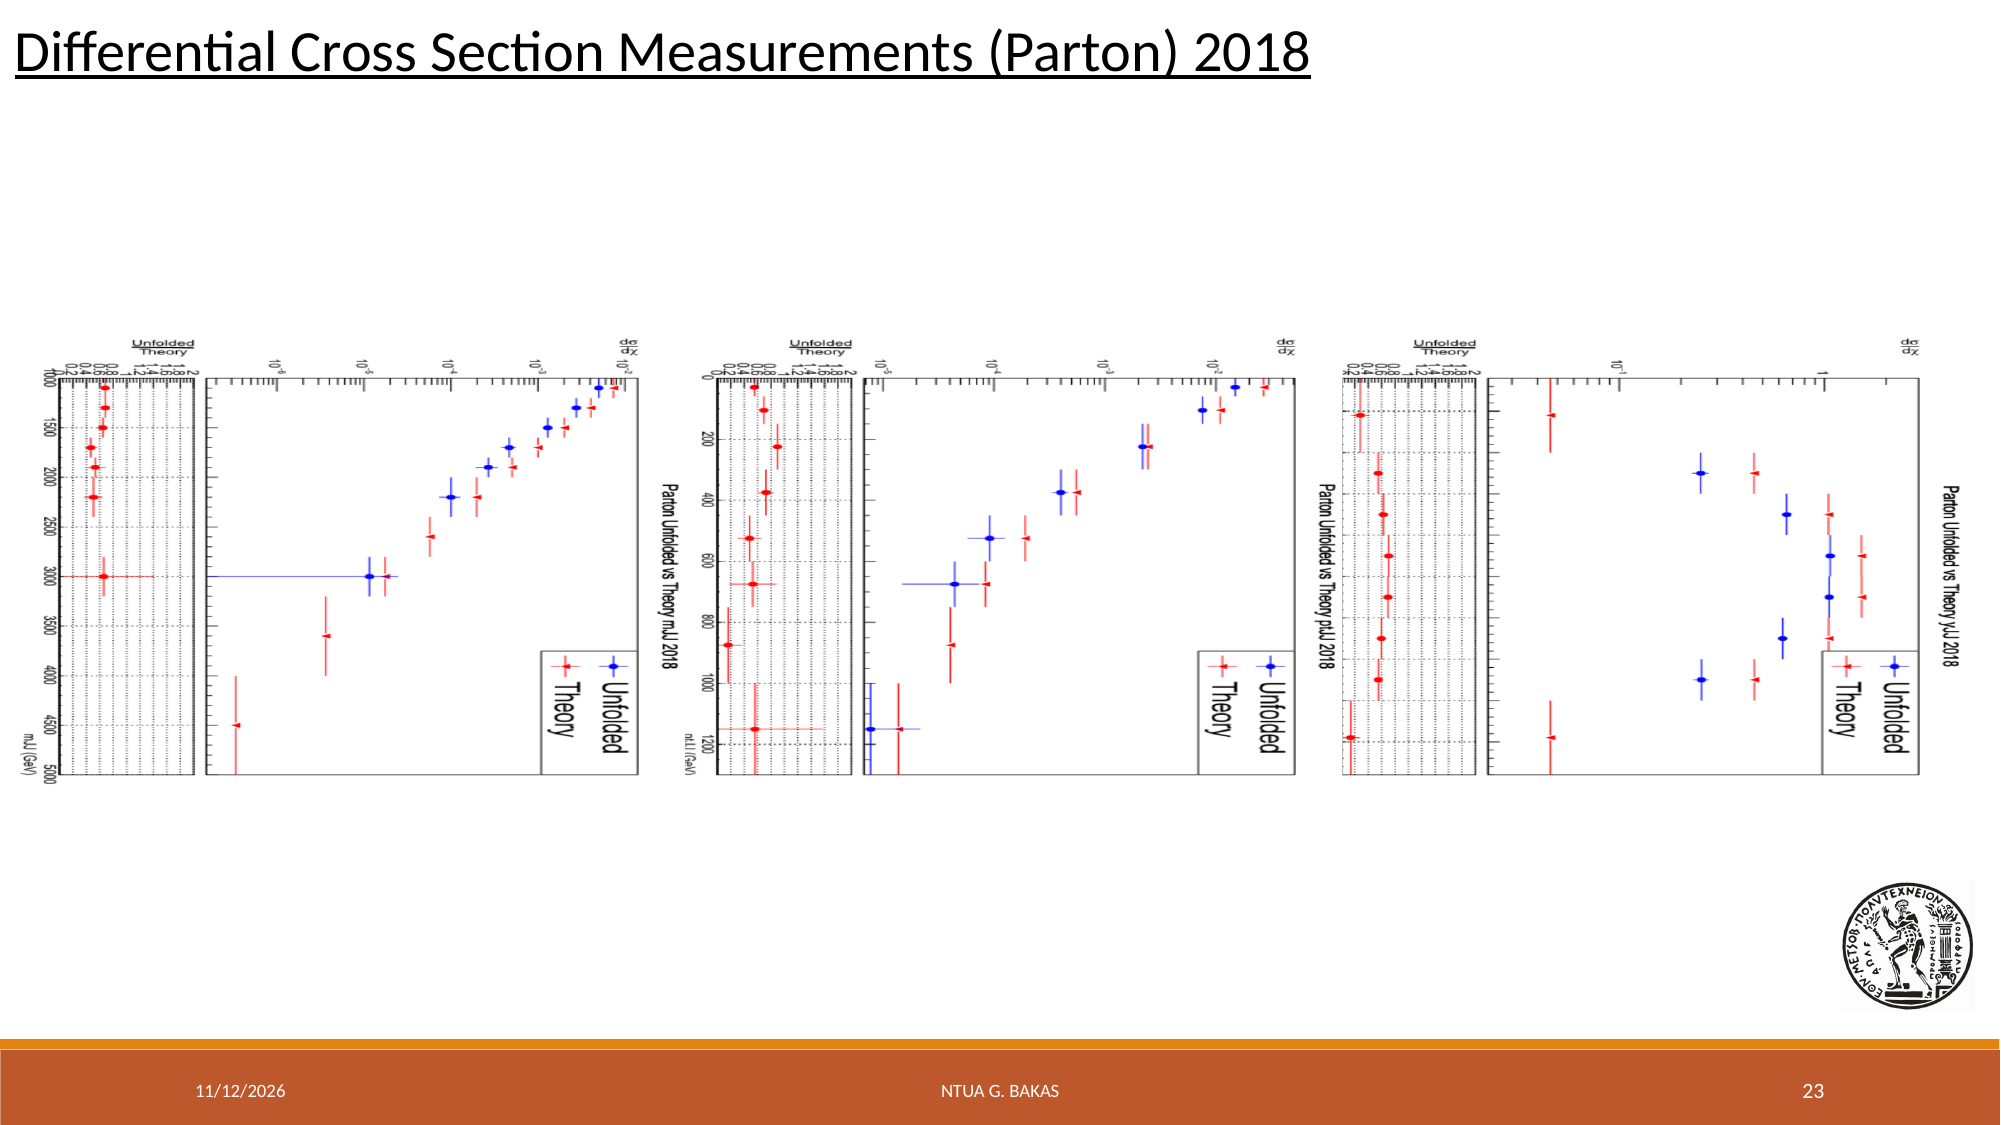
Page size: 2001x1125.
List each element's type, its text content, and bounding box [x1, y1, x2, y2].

picture [752, 232, 1248, 919]
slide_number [180, 1059, 586, 1120]
picture [1376, 232, 1975, 1012]
picture [94, 232, 591, 919]
text_box Differential Cross Section Measurements (Parton) 2018 [0, 5, 1986, 91]
footer NTUA G. Bakas [604, 1059, 1396, 1120]
slide_number 23 [1624, 1059, 1840, 1120]
